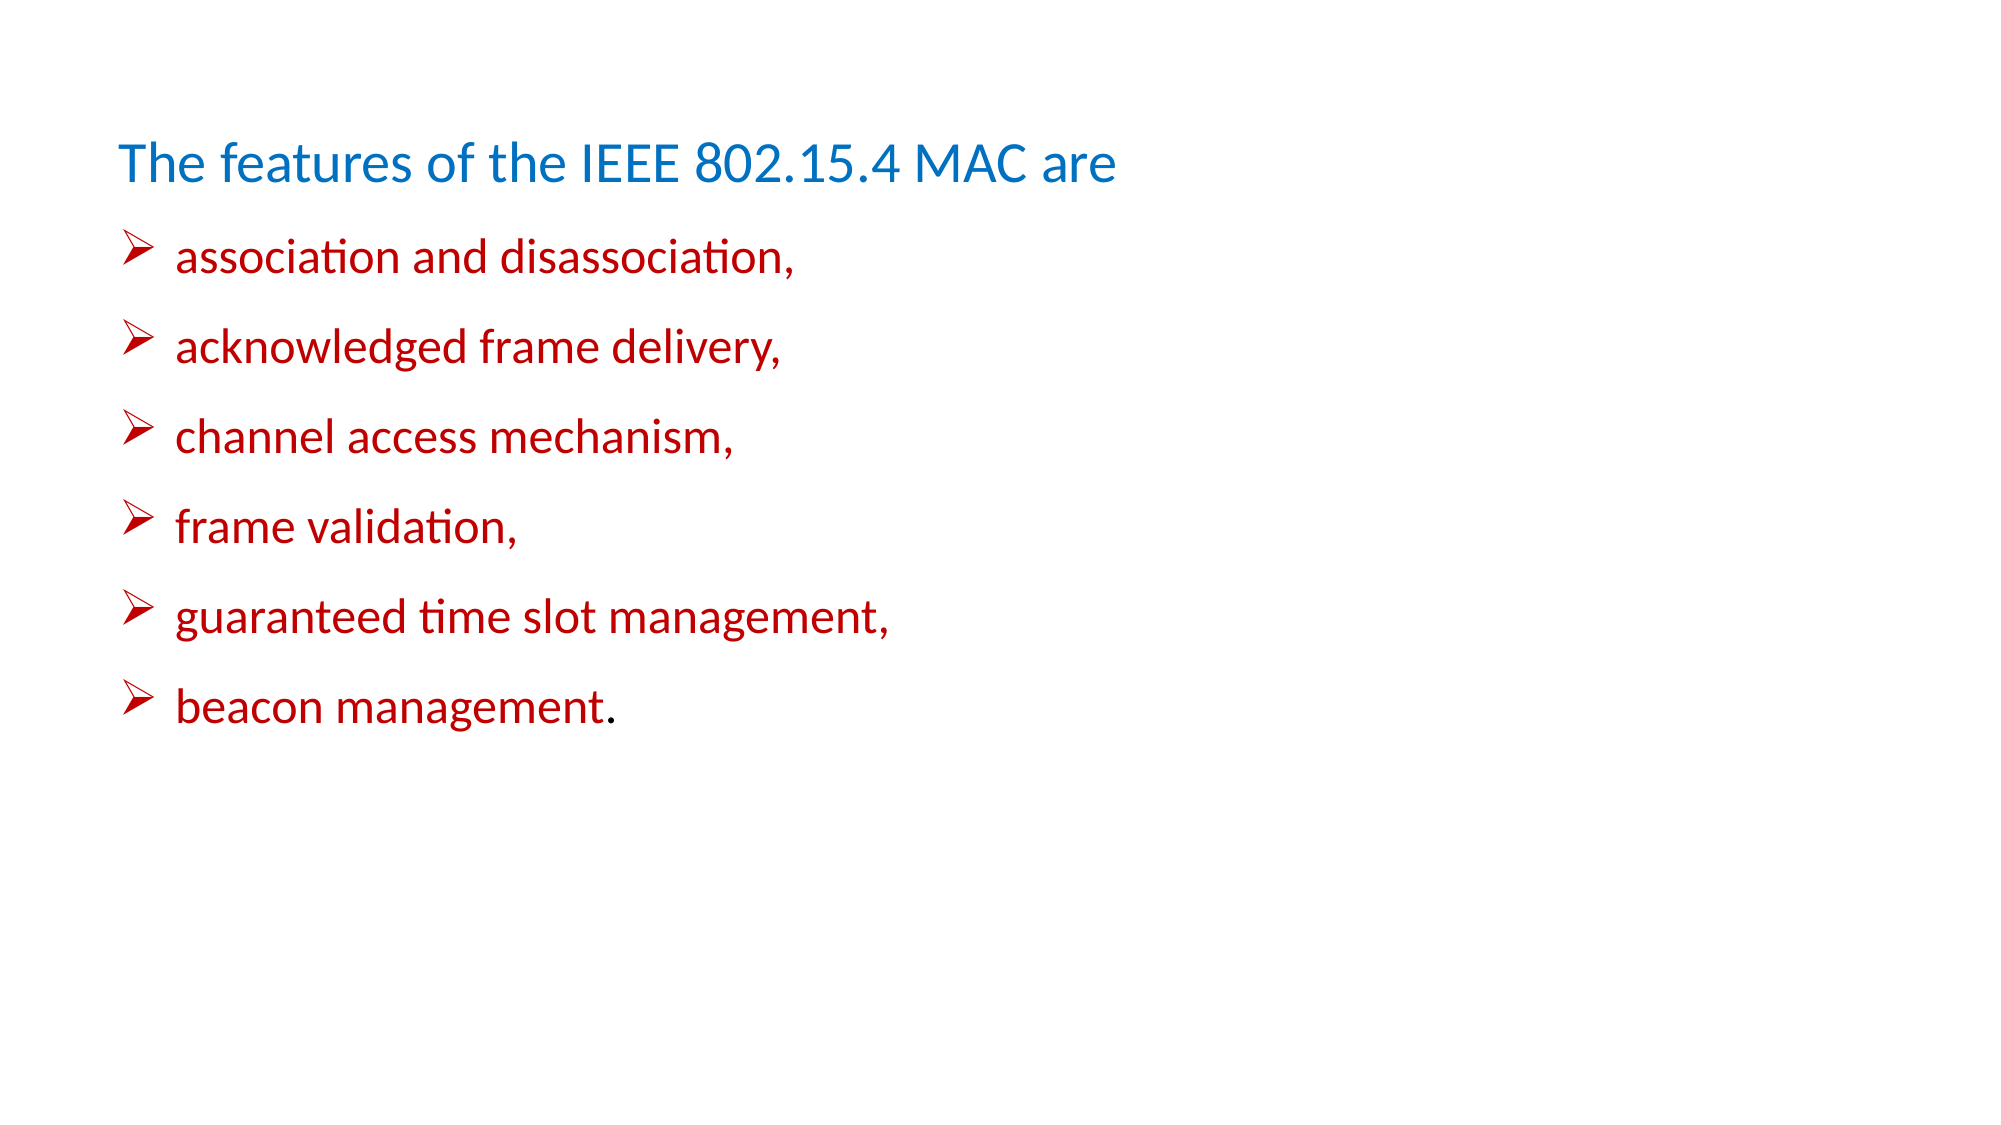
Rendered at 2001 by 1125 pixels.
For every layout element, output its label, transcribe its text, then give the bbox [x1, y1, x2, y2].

text_box The features of the IEEE 802.15.4 MAC are association and disassociation, acknowledged frame delivery, channel access mechanism, frame validation, guaranteed time slot management, beacon management. [104, 81, 1817, 741]
